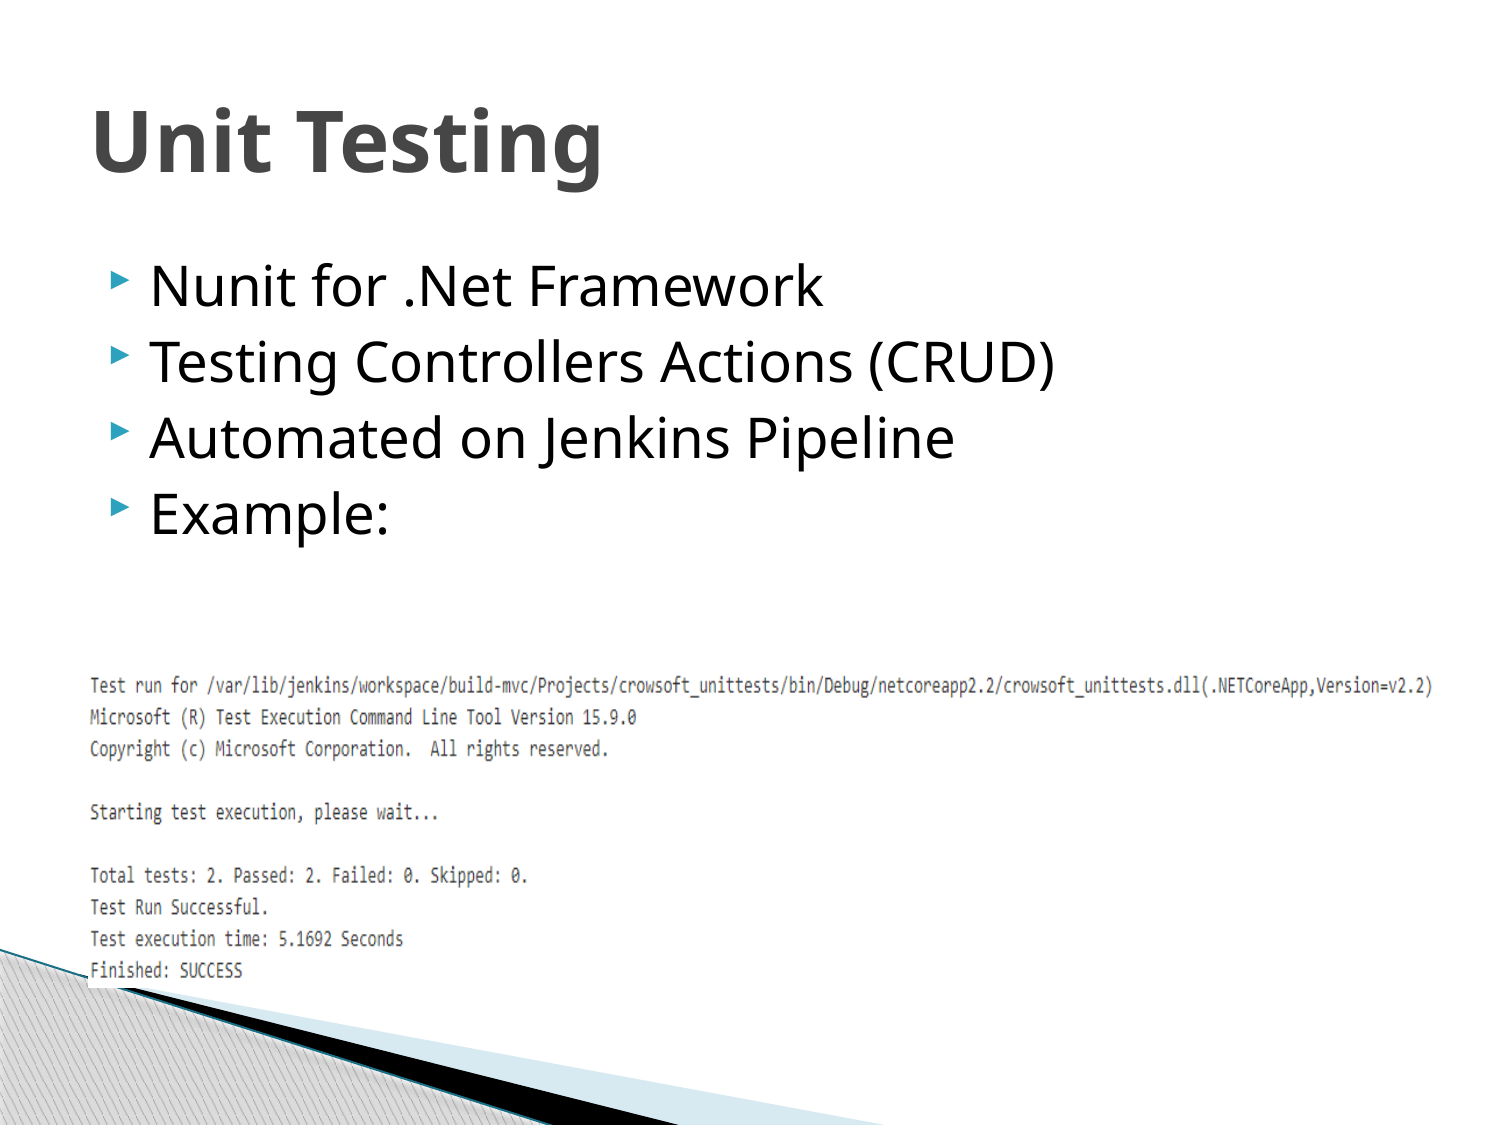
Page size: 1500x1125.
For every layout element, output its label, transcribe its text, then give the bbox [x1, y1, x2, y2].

title Unit Testing [75, 45, 1425, 233]
list Nunit for .Net Framework Testing Controllers Actions (CRUD) Automated on Jenkins Pipeline Example: [75, 243, 1425, 986]
picture [88, 668, 1436, 988]
